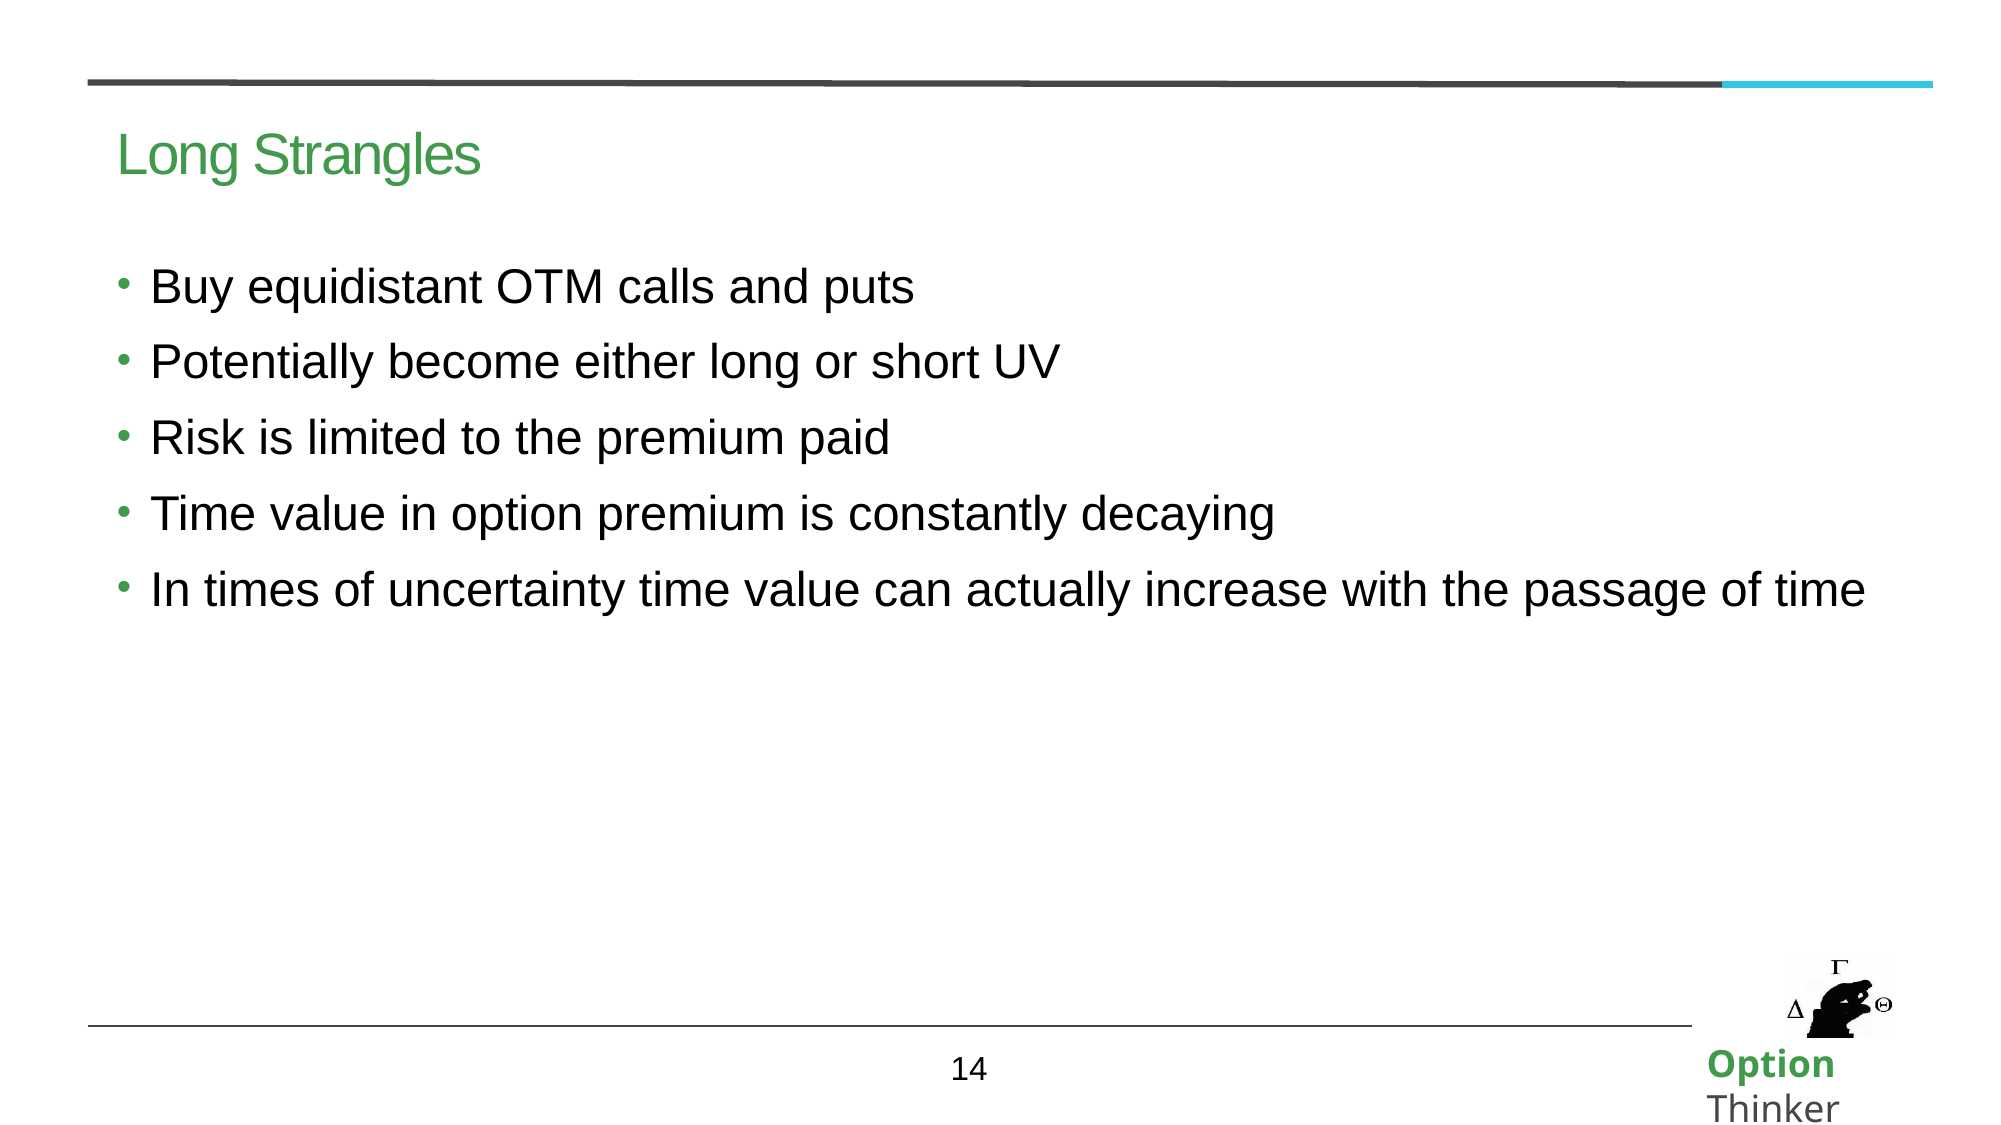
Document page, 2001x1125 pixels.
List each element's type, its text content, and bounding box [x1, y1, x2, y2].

title Long Strangles [101, 102, 1902, 199]
list Buy equidistant OTM calls and puts Potentially become either long or short UV Risk is limited to the premium paid Time value in option premium is constantly decaying In times of uncertainty time value can actually increase with the passage of time [101, 247, 1902, 1003]
picture [1785, 1003, 1893, 1038]
